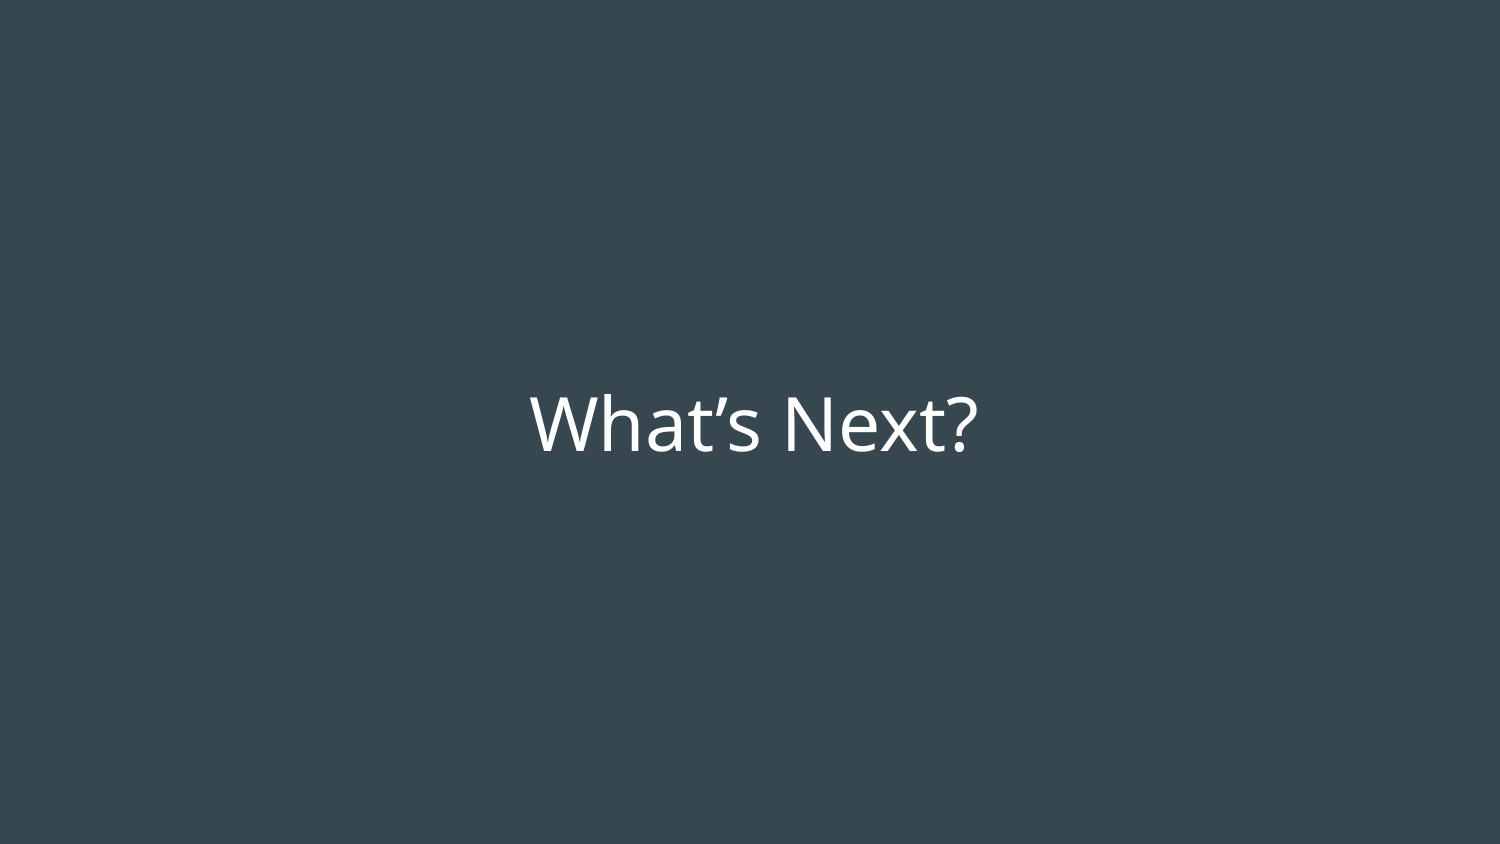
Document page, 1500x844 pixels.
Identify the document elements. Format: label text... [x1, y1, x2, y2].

title What’s Next? [110, 351, 1399, 493]
